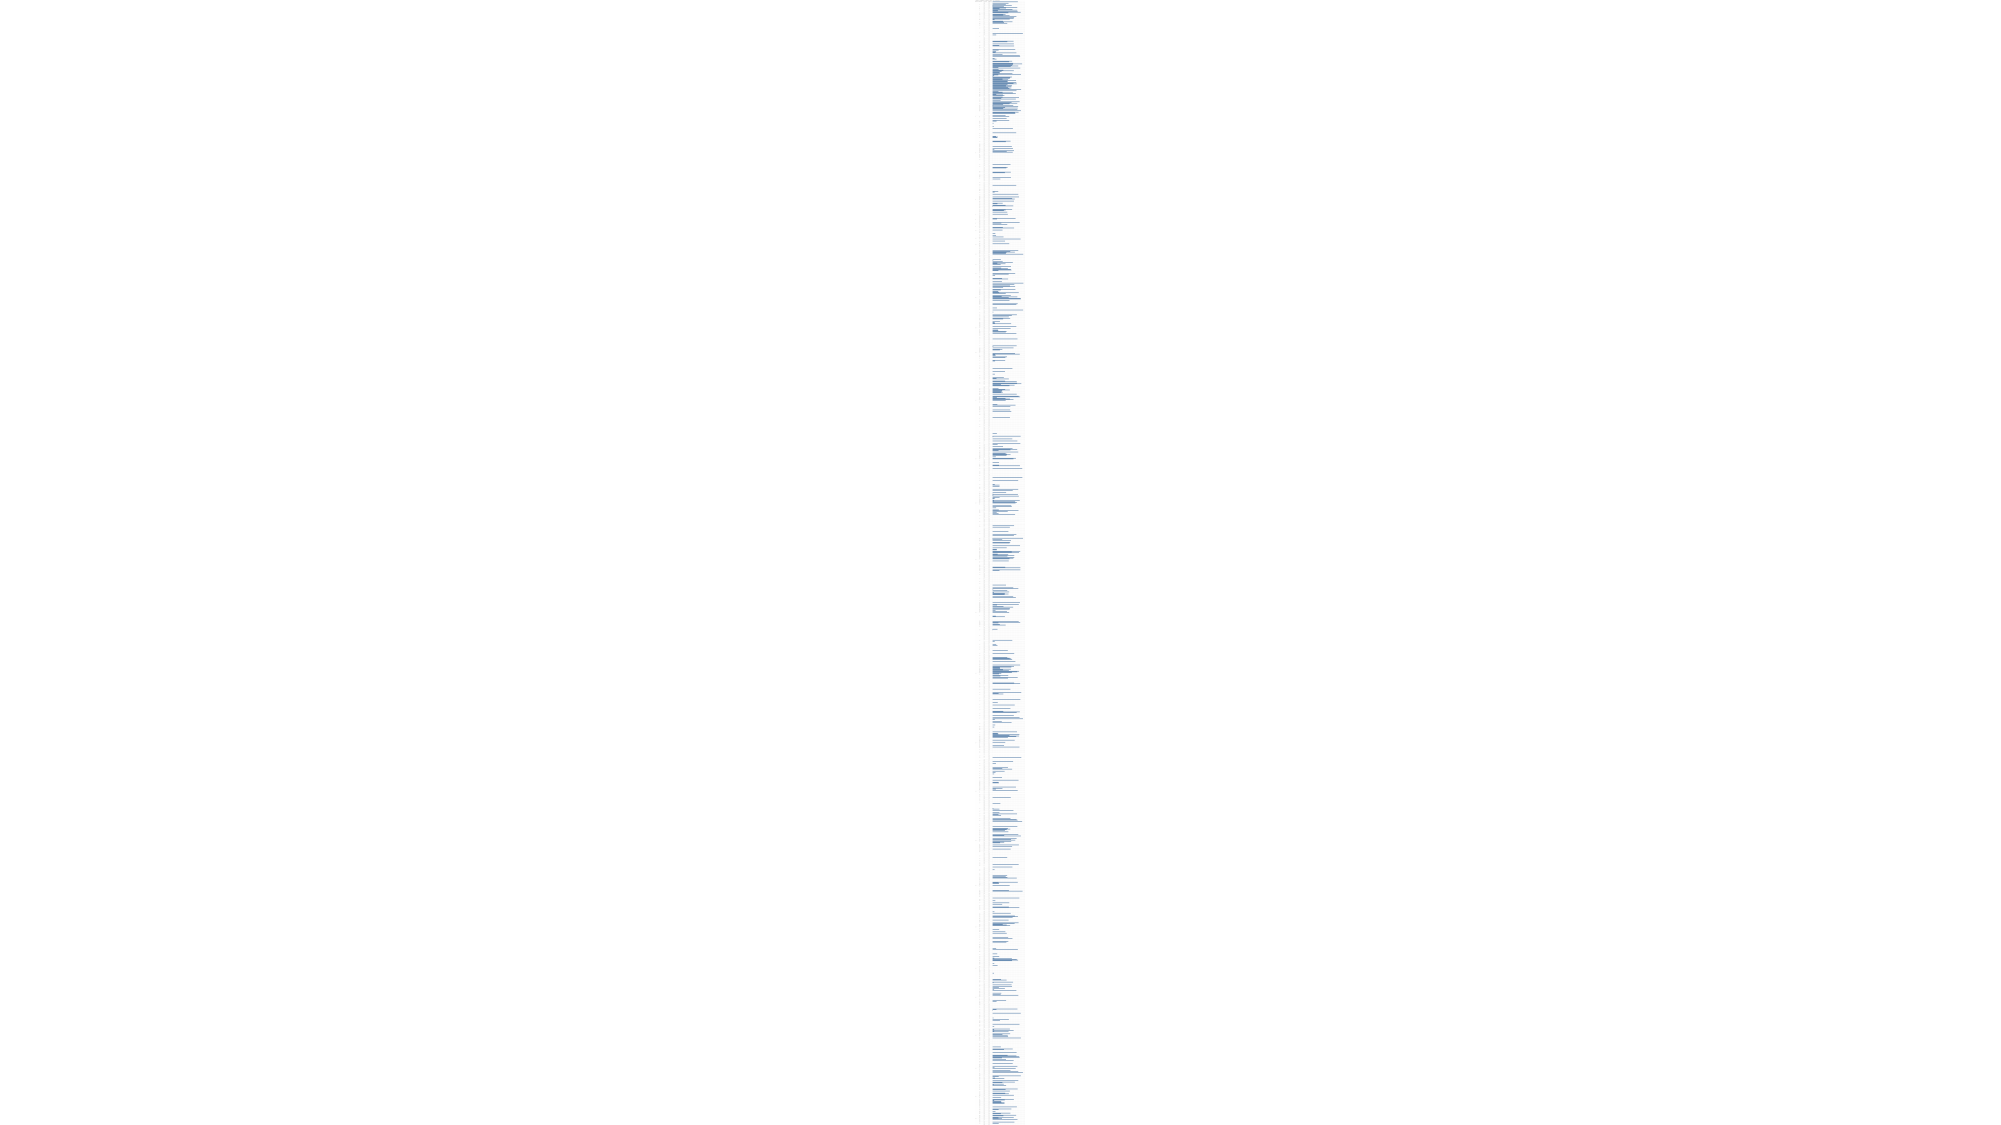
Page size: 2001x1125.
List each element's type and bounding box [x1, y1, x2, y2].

picture [975, 0, 1025, 1125]
